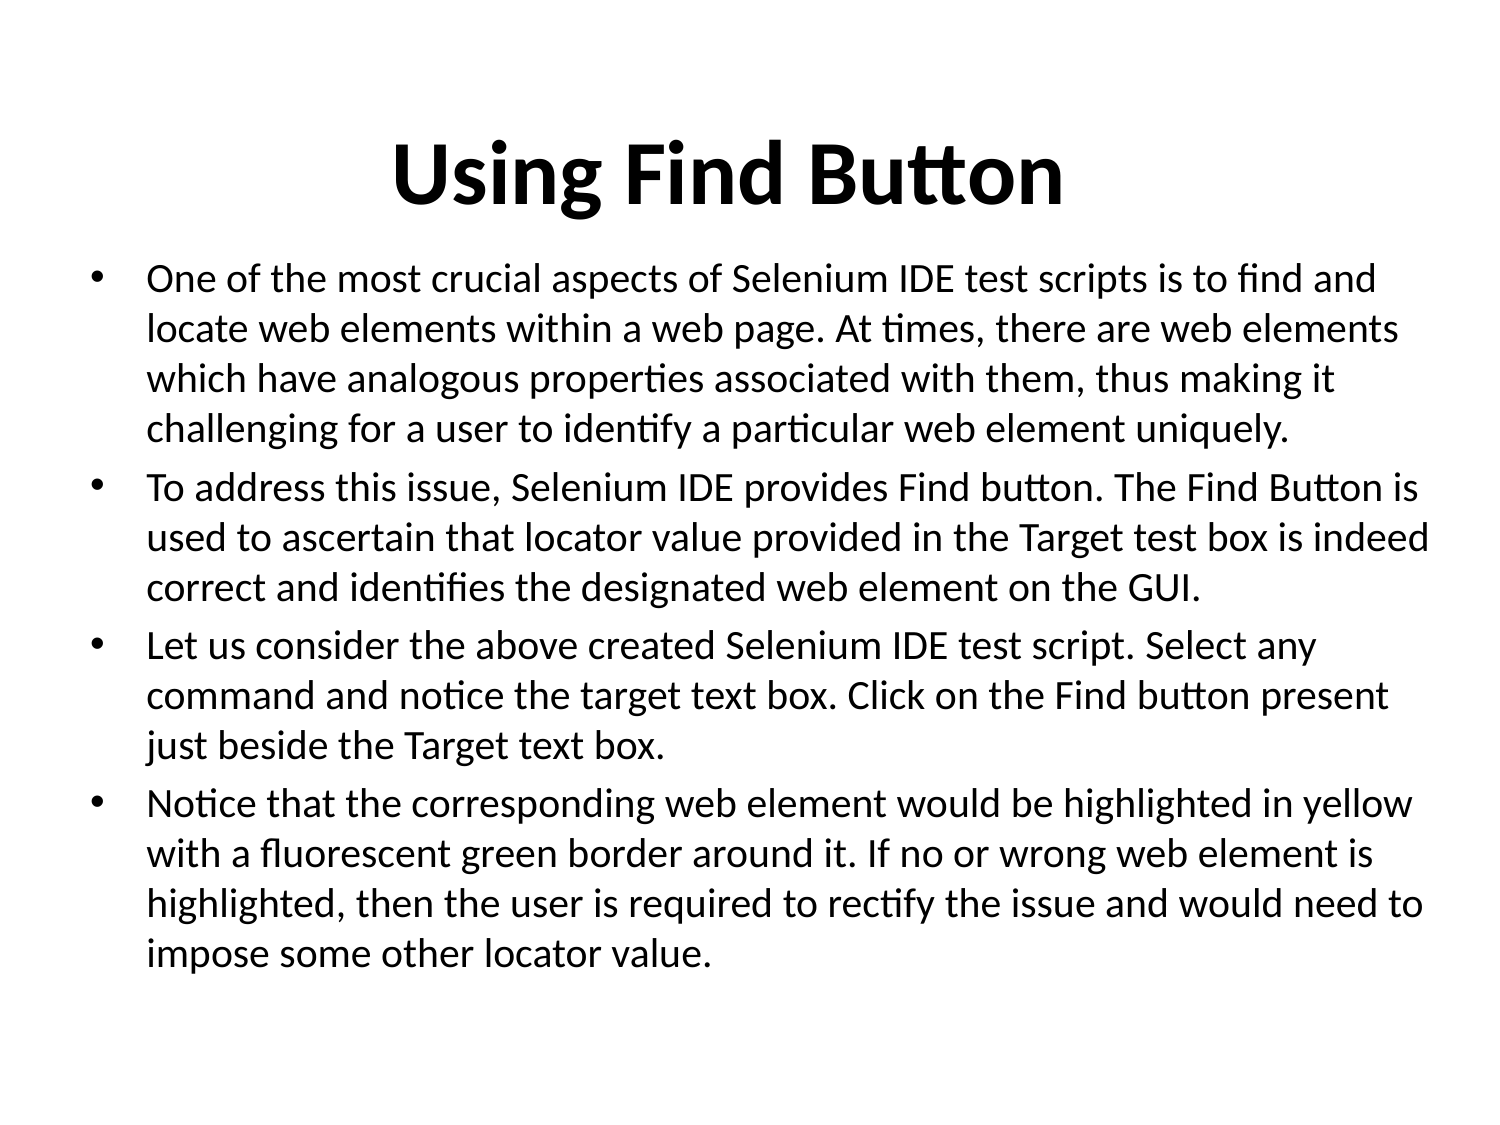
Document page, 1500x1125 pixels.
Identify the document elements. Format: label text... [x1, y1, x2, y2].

list One of the most crucial aspects of Selenium IDE test scripts is to find and locate web elements within a web page. At times, there are web elements which have analogous properties associated with them, thus making it challenging for a user to identify a particular web element uniquely. To address this issue, Selenium IDE provides Find button. The Find Button is used to ascertain that locator value provided in the Target test box is indeed correct and identifies the designated web element on the GUI. Let us consider the above created Selenium IDE test script. Select any command and notice the target text box. Click on the Find button present just beside the Target text box. Notice that the corresponding web element would be highlighted in yellow with a fluorescent green border around it. If no or wrong web element is highlighted, then the user is required to rectify the issue and would need to impose some other locator value. [75, 243, 1459, 433]
title Using Find Button [0, 45, 1459, 291]
